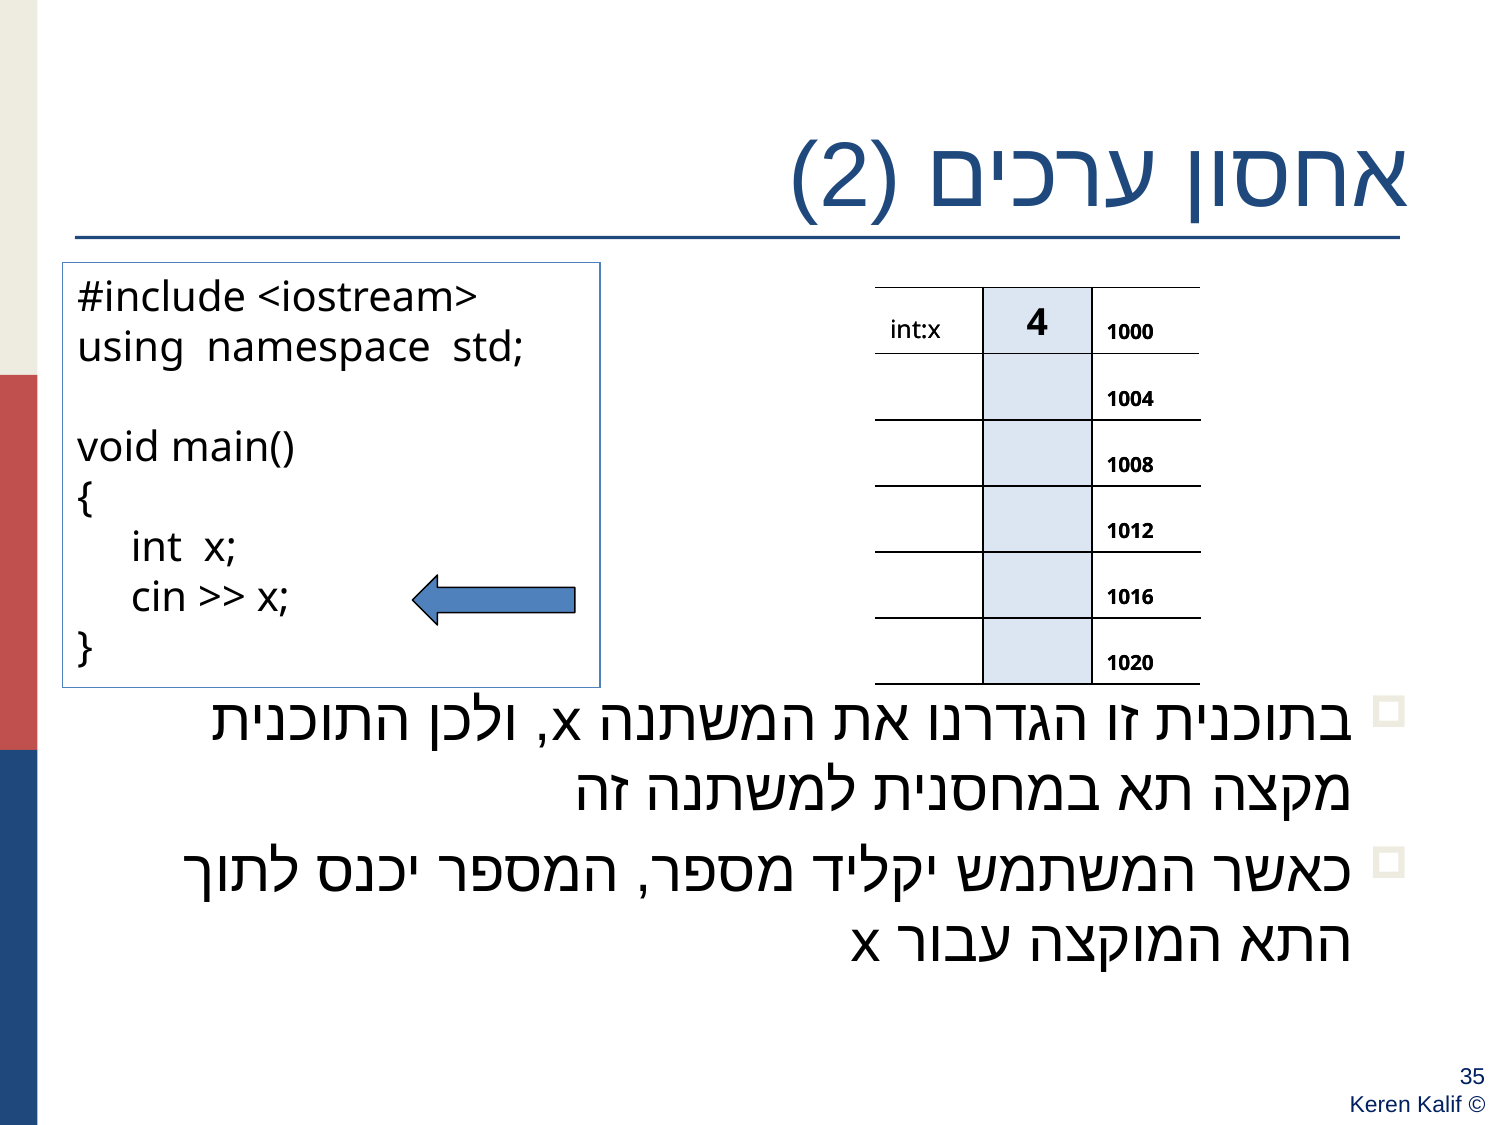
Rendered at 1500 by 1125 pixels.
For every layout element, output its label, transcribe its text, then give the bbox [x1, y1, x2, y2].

table_header 4 [984, 288, 1091, 353]
table_cell 1020 [1093, 619, 1200, 683]
table_cell 1008 [1093, 421, 1199, 485]
text_box #include <iostream> using namespace std; void main() { int x; cin >> x; } [62, 262, 600, 688]
table_cell [984, 354, 1091, 419]
table_cell 1012 [1093, 487, 1199, 551]
table_cell [984, 487, 1091, 551]
table_cell [984, 421, 1091, 485]
table_header 1000 [1093, 288, 1200, 353]
table_cell [984, 553, 1091, 617]
table_cell [875, 553, 982, 617]
title אחסון ערכים (2) [74, 45, 1426, 233]
table_header int:x [875, 288, 982, 353]
table_cell [875, 354, 982, 419]
table_cell 1004 [1093, 354, 1199, 419]
table_cell [875, 487, 982, 551]
table_cell [875, 421, 982, 485]
list בתוכנית זו הגדרנו את המשתנה x, ולכן התוכנית מקצה תא במחסנית למשתנה זה כאשר המשתמש יקליד מספר, המספר יכנס לתוך התא המוקצה עבור x [74, 262, 1426, 1006]
table_cell 1016 [1093, 553, 1199, 617]
table_cell [875, 619, 982, 683]
table_cell [984, 619, 1091, 683]
